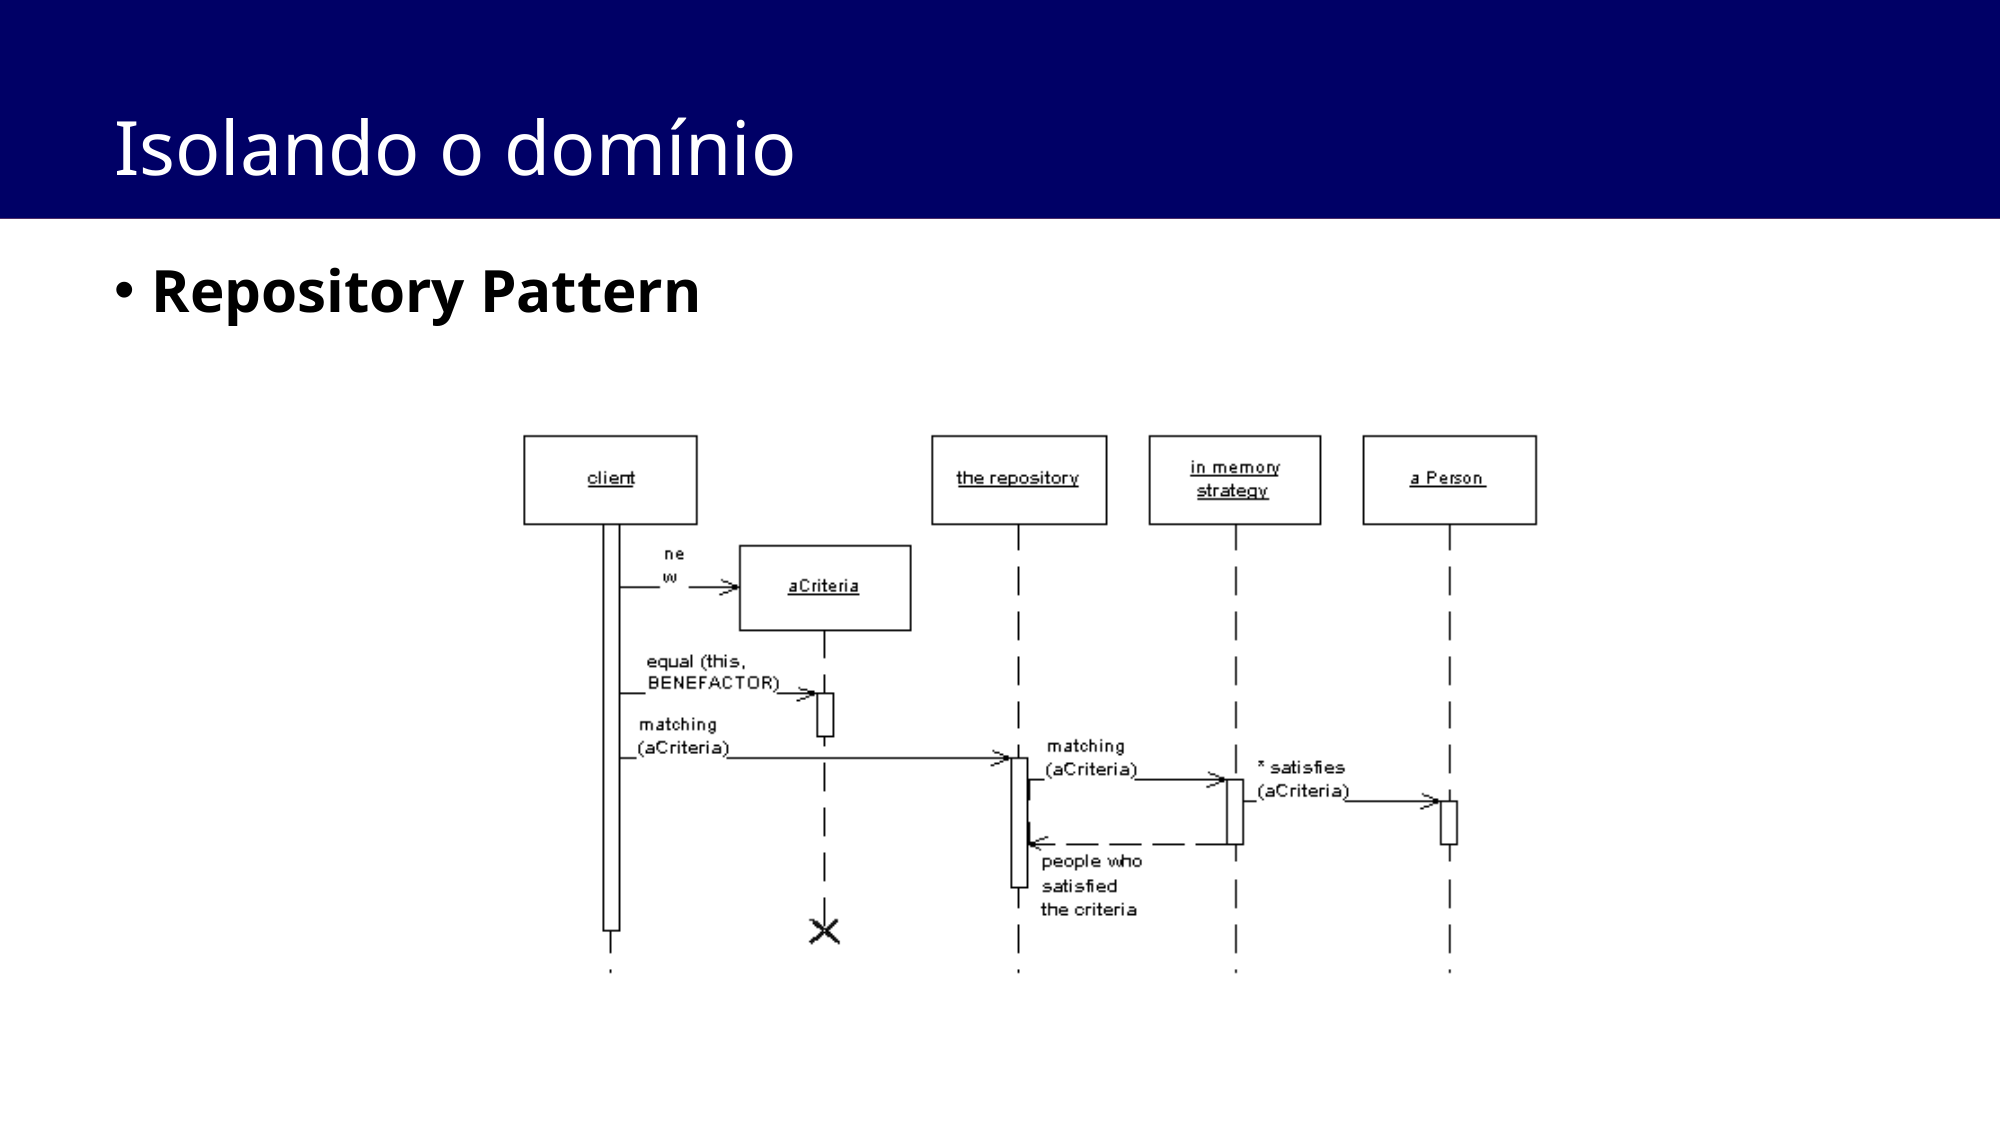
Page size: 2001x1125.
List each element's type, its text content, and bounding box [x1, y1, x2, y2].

title Isolando o domínio [99, 0, 1863, 199]
picture [522, 432, 1541, 977]
list Repository Pattern [99, 254, 1450, 997]
